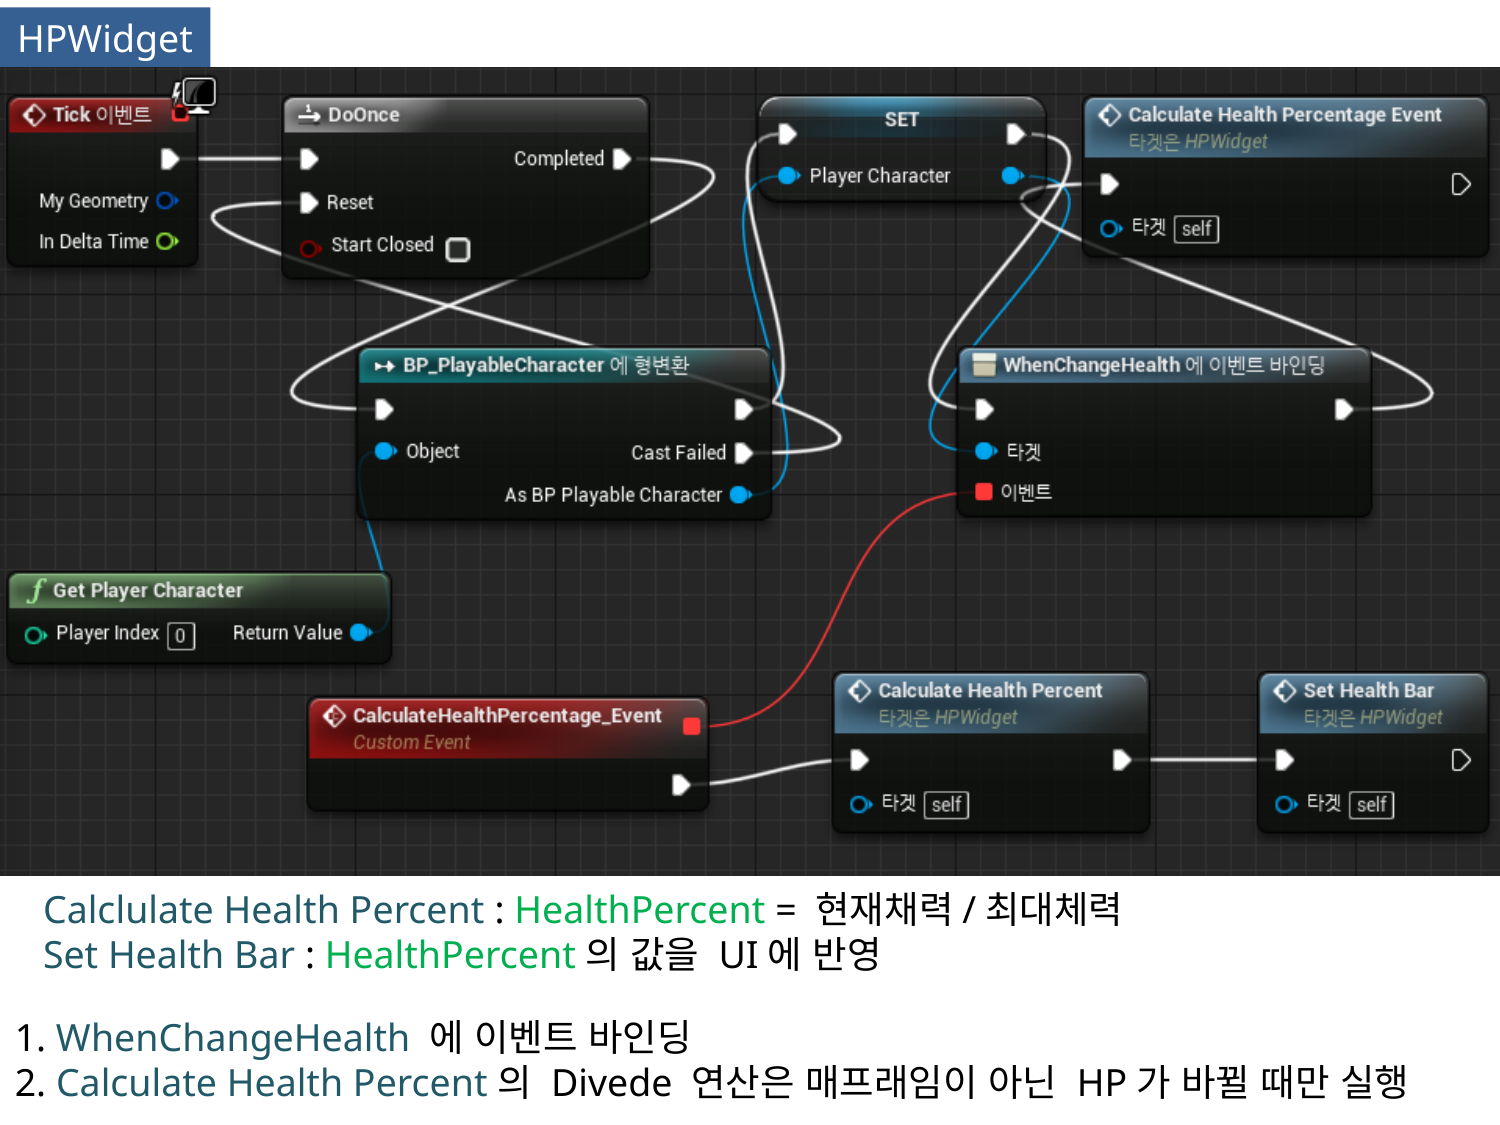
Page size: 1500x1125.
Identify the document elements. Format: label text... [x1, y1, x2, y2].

picture [0, 67, 1500, 876]
text_box Calclulate Health Percent : HealthPercent = 현재채력/최대체력 Set Health Bar : HealthPercent의 값을 UI에 반영 [28, 884, 1152, 984]
text_box 1. WhenChangeHealth 에 이벤트 바인딩 2. Calculate Health Percent의 Divede 연산은 매프래임이 아닌 HP가 바뀔 때만 실행 [0, 1006, 1492, 1111]
text_box HPWidget [0, 7, 211, 66]
